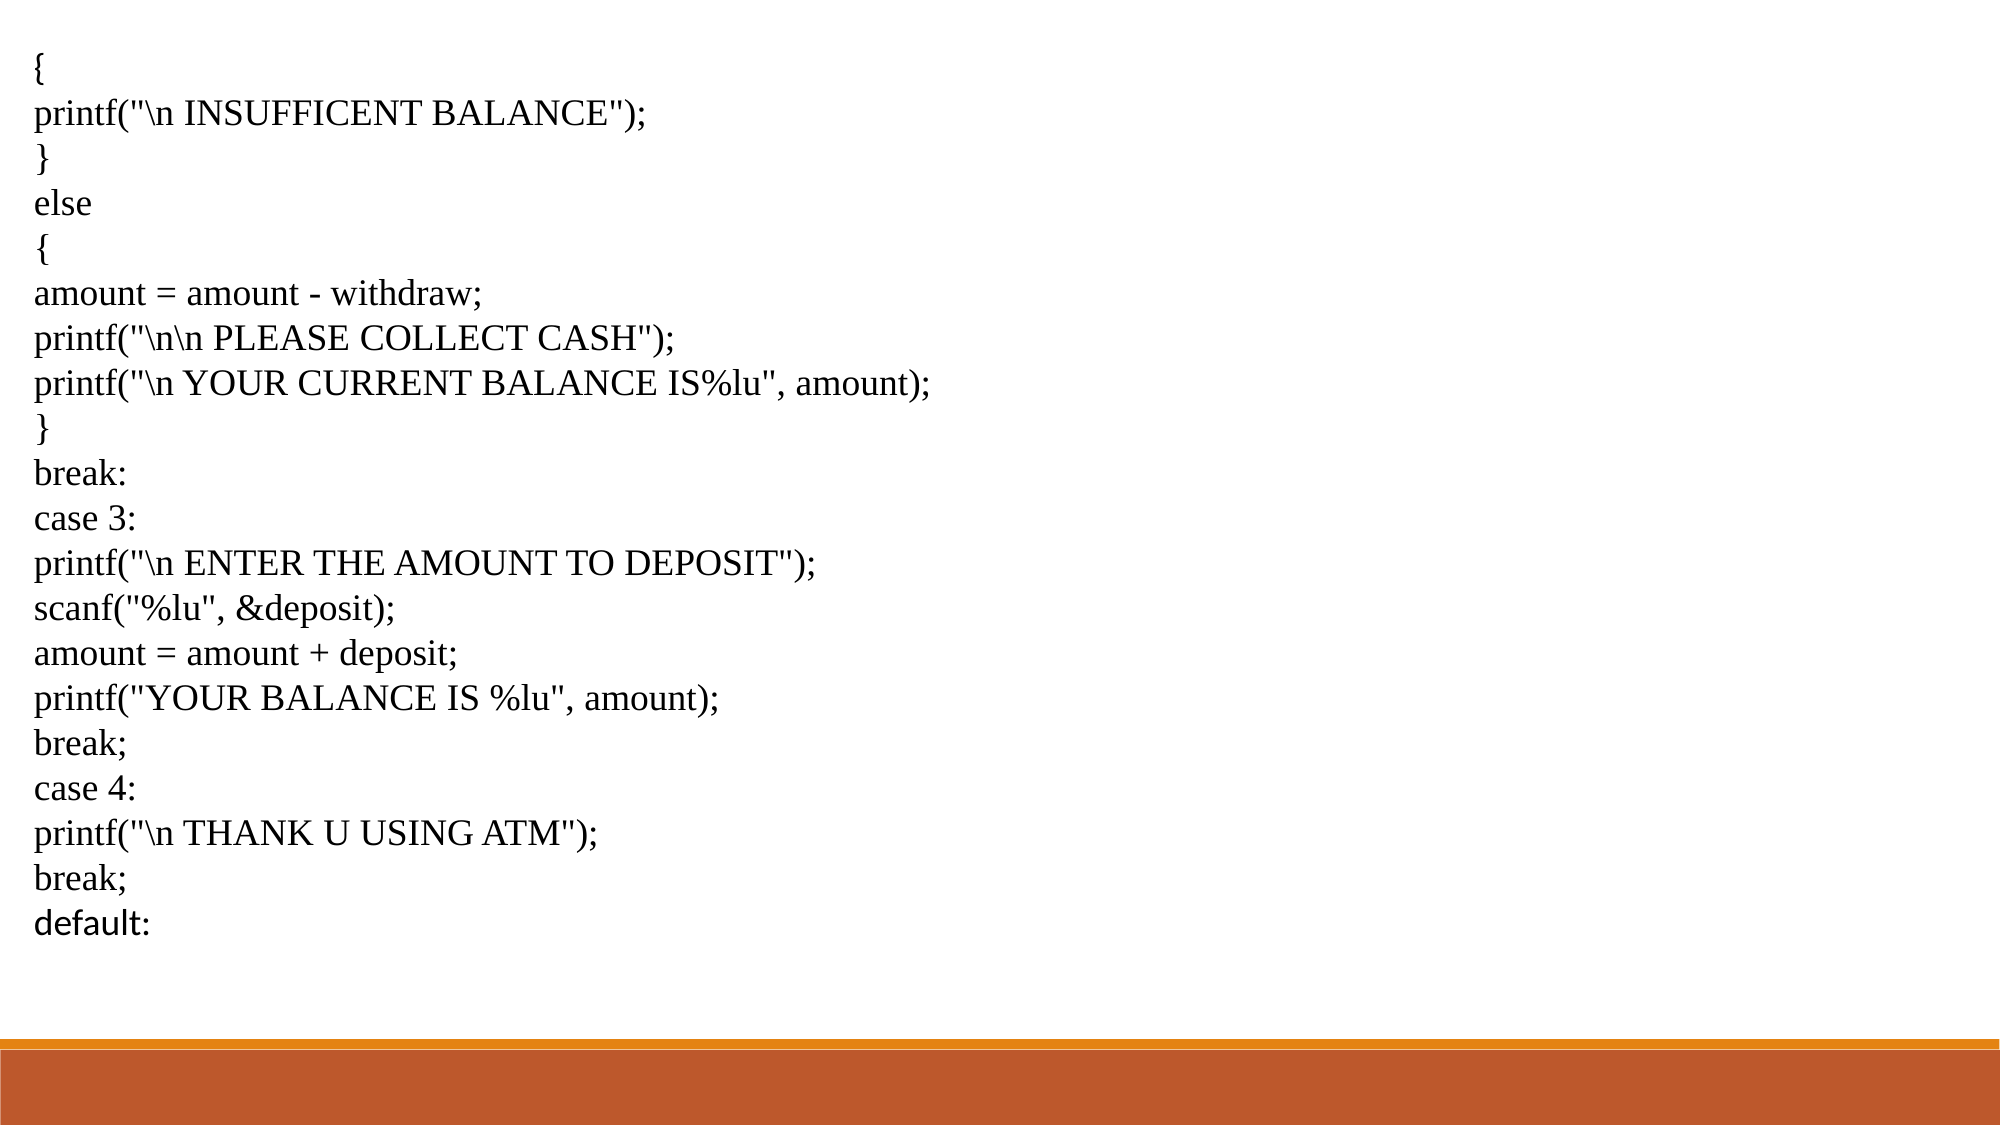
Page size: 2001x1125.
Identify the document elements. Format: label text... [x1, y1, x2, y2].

text_box { printf("\n INSUFFICENT BALANCE"); } else { amount = amount - withdraw; printf("\n\n PLEASE COLLECT CASH"); printf("\n YOUR CURRENT BALANCE IS%lu", amount); } break: case 3: printf("\n ENTER THE AMOUNT TO DEPOSIT"); scanf("%lu", &deposit); amount = amount + deposit; printf("YOUR BALANCE IS %lu", amount); break; case 4: printf("\n THANK U USING ATM"); break; default: [19, 35, 1463, 951]
